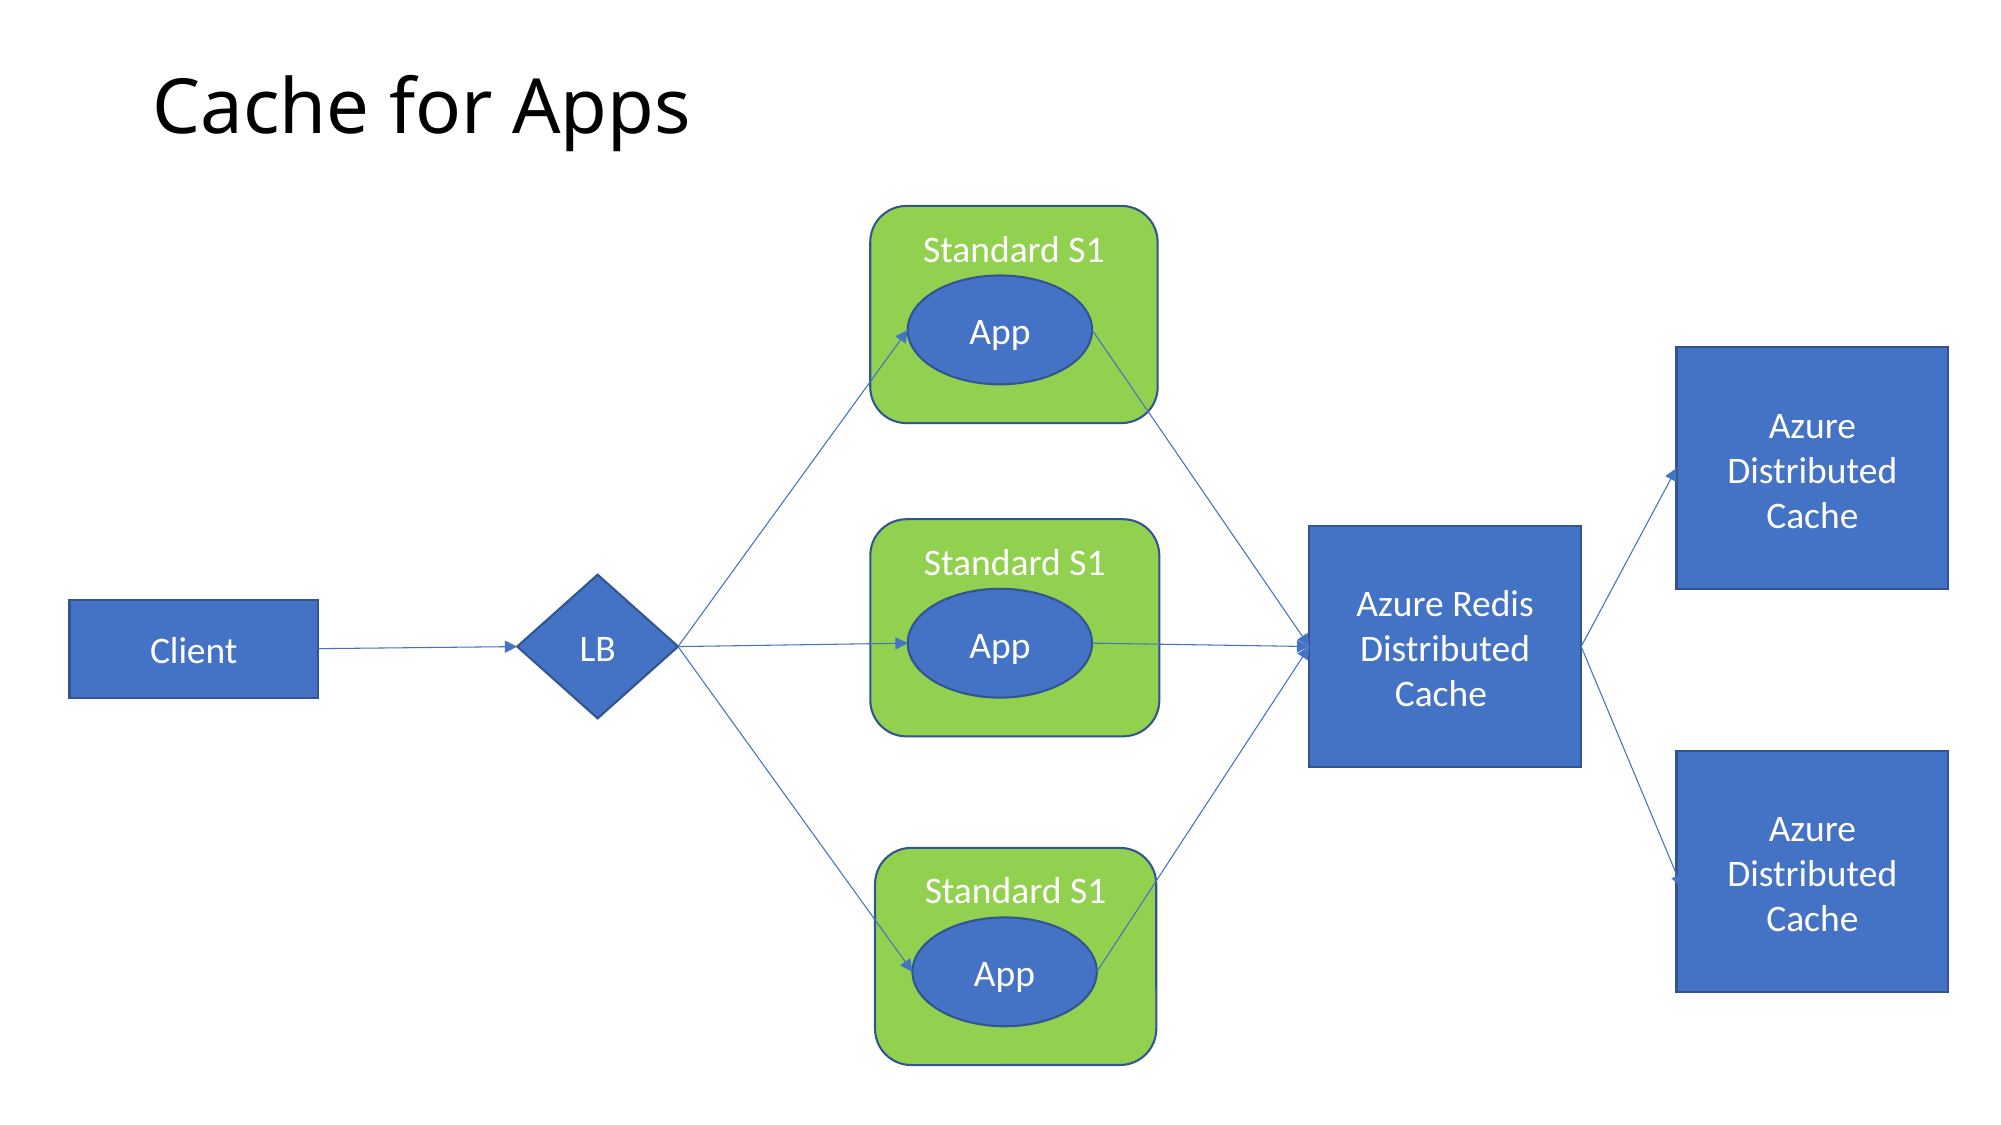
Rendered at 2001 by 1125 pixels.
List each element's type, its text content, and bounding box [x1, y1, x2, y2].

text_box Standard S1 [913, 647, 1096, 738]
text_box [1581, 646, 1683, 888]
text_box Azure Redis Distributed Cache [1310, 525, 1581, 768]
text_box LB [516, 573, 678, 720]
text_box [678, 646, 913, 972]
text_box App [906, 274, 1094, 386]
text_box App [908, 587, 1093, 699]
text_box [1096, 646, 1310, 972]
text_box Standard S1 [908, 342, 1092, 425]
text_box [1581, 468, 1677, 646]
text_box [1092, 329, 1310, 647]
text_box Standard S1 [908, 518, 1092, 631]
text_box Azure Distributed Cache [1675, 346, 1949, 590]
text_box Azure Distributed Cache [1675, 750, 1949, 993]
title Cache for Apps [137, 59, 1863, 158]
text_box Standard S1 [869, 204, 1159, 329]
text_box Standard S1 [873, 972, 1158, 1067]
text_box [678, 329, 908, 643]
text_box Client [68, 599, 319, 699]
text_box App [911, 916, 1098, 1028]
text_box Standard S1 [913, 846, 1096, 958]
